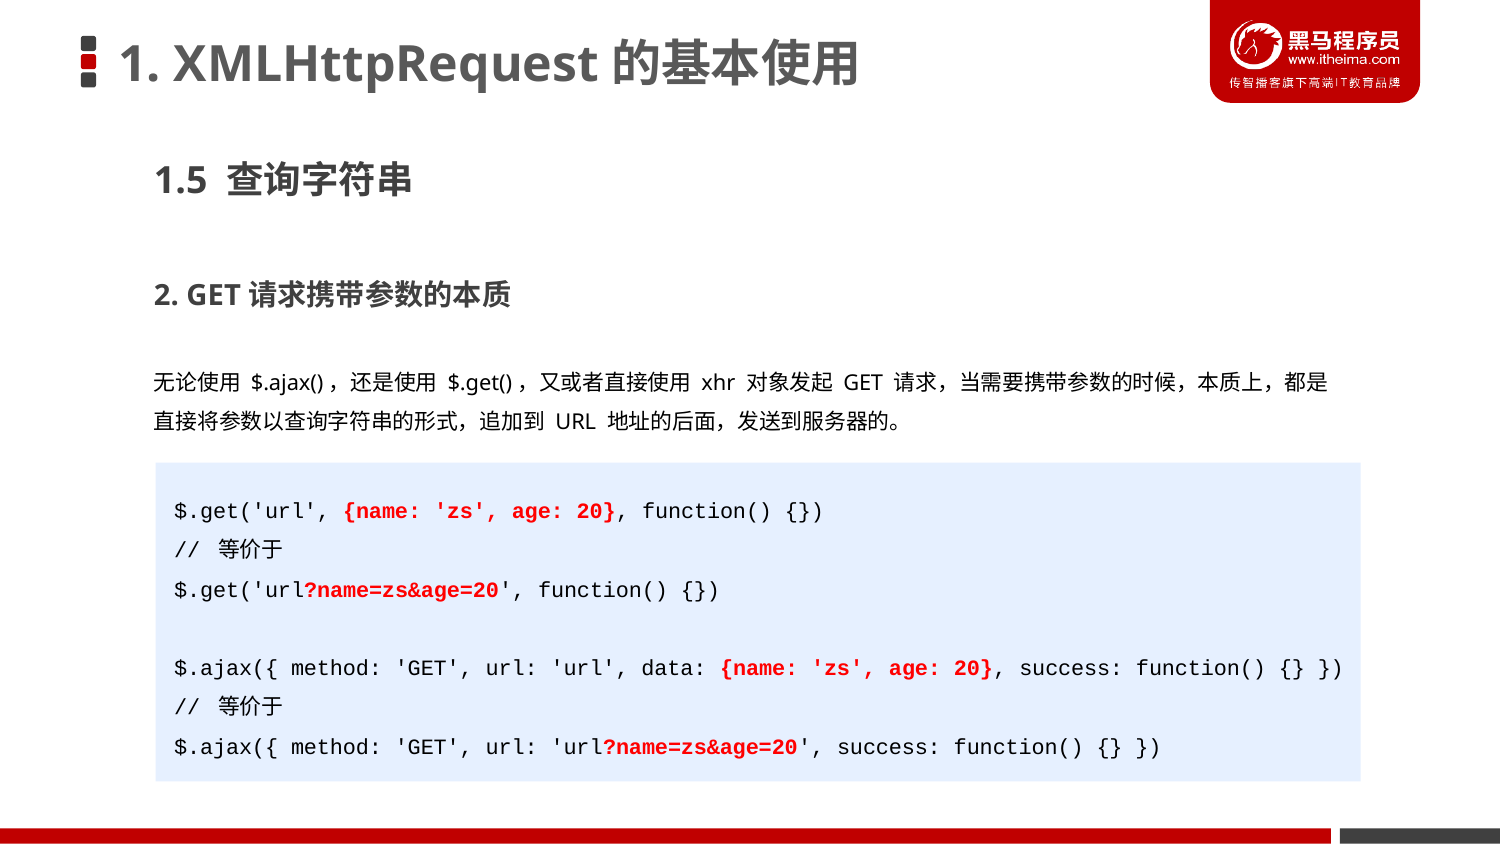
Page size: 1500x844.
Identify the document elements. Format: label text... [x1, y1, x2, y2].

list 1.5 查询字符串 [139, 153, 1209, 243]
title 1. XMLHttpRequest的基本使用 [103, 0, 1209, 130]
picture [1211, 11, 1419, 97]
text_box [155, 462, 1382, 782]
text_box 2. GET请求携带参数的本质 [139, 273, 1204, 320]
list 无论使用 $.ajax()，还是使用 $.get()，又或者直接使用 xhr 对象发起 GET 请求，当需要携带参数的时候，本质上，都是直接将参数以查询字符串的形式，追加到 URL 地址的后面，发送到服务器的。 [139, 348, 1361, 509]
